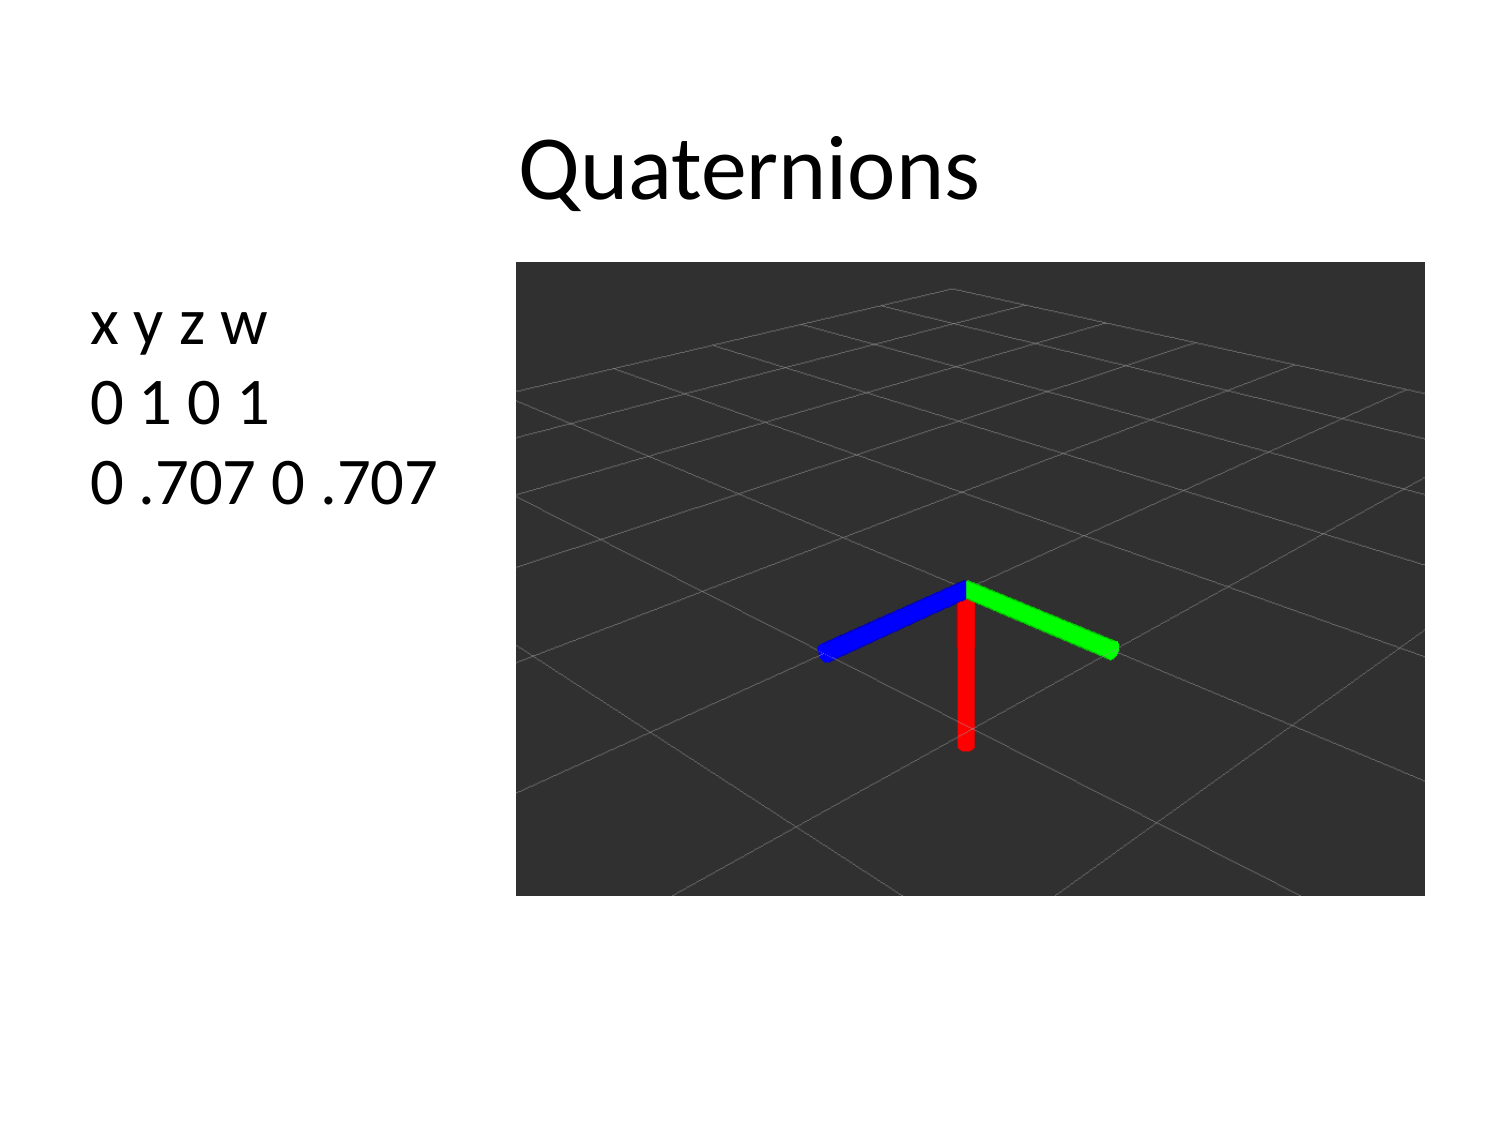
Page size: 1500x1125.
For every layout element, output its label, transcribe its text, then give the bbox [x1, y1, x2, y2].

picture [516, 262, 1426, 896]
title Quaternions [75, 45, 1425, 233]
list x y z w 0 1 0 1 0 .707 0 .707 [75, 262, 1425, 1078]
